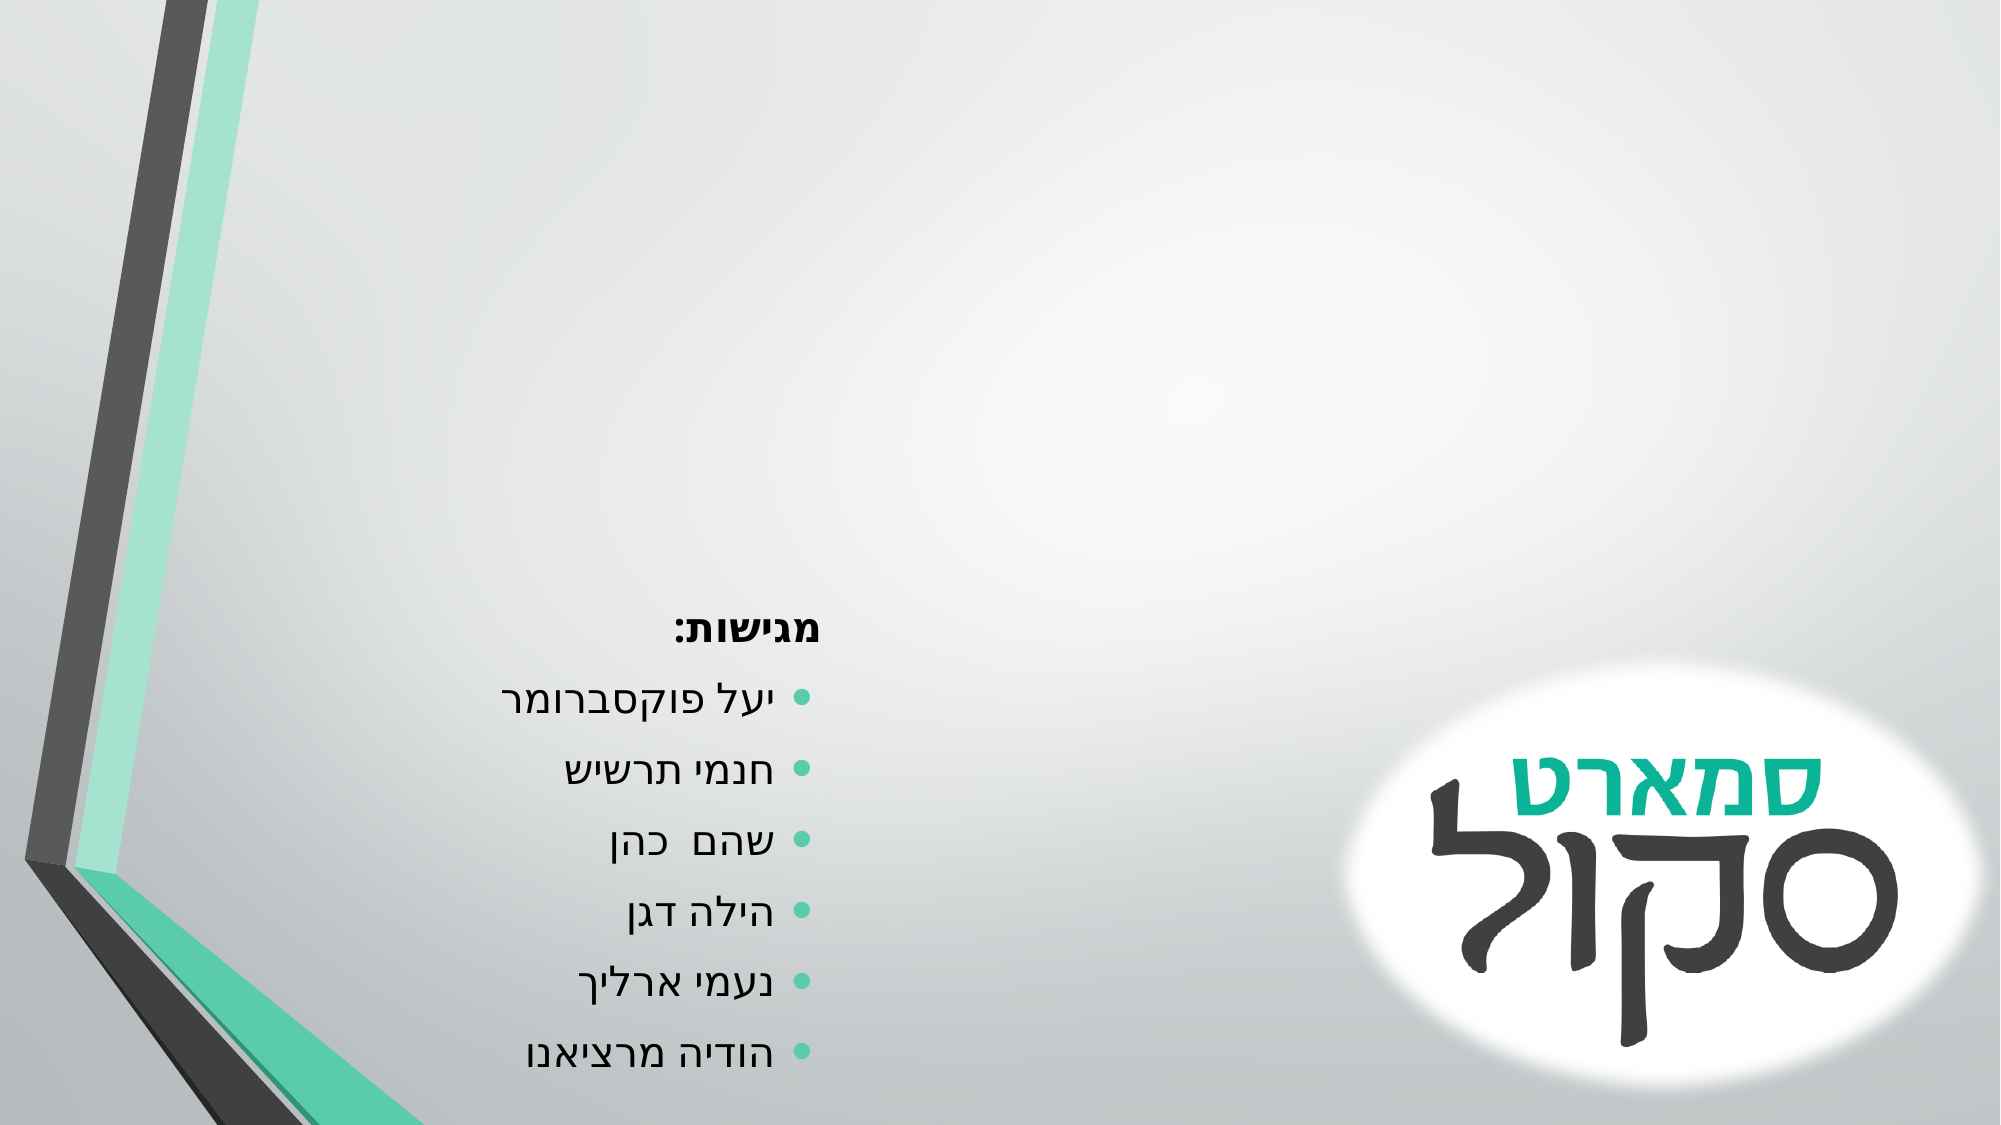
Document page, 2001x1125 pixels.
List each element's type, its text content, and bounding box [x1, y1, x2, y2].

list מגישות: יעל פוקסברומר חנמי תרשיש שהם כהן הילה דגן נעמי ארליך הודיה מרציאנו [0, 609, 1428, 1125]
picture [1325, 644, 2000, 1105]
